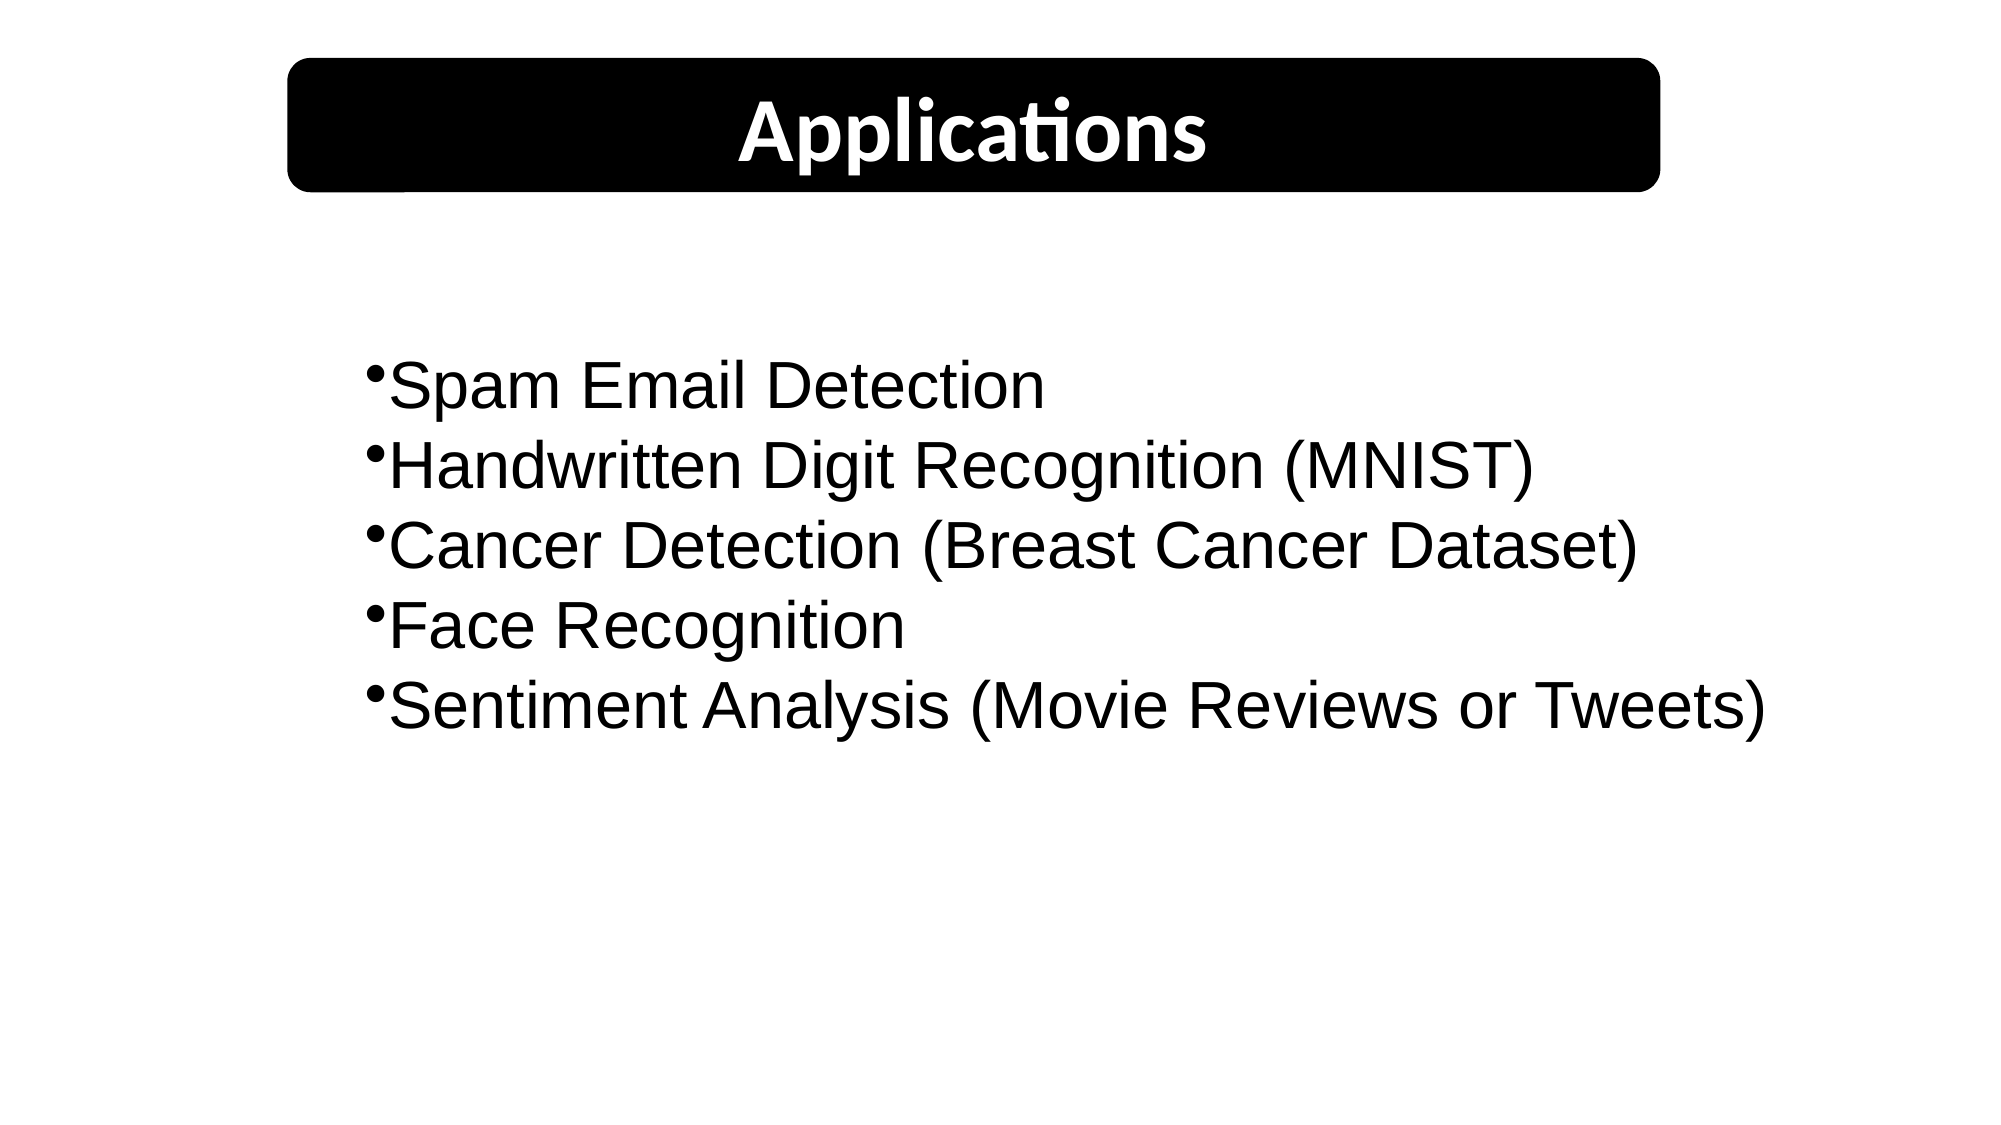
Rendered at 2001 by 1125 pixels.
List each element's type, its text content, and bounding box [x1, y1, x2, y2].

text_box Spam Email Detection Handwritten Digit Recognition (MNIST) Cancer Detection (Breast Cancer Dataset) Face Recognition Sentiment Analysis (Movie Reviews or Tweets) [349, 334, 2000, 750]
text_box Applications [287, 57, 1661, 193]
